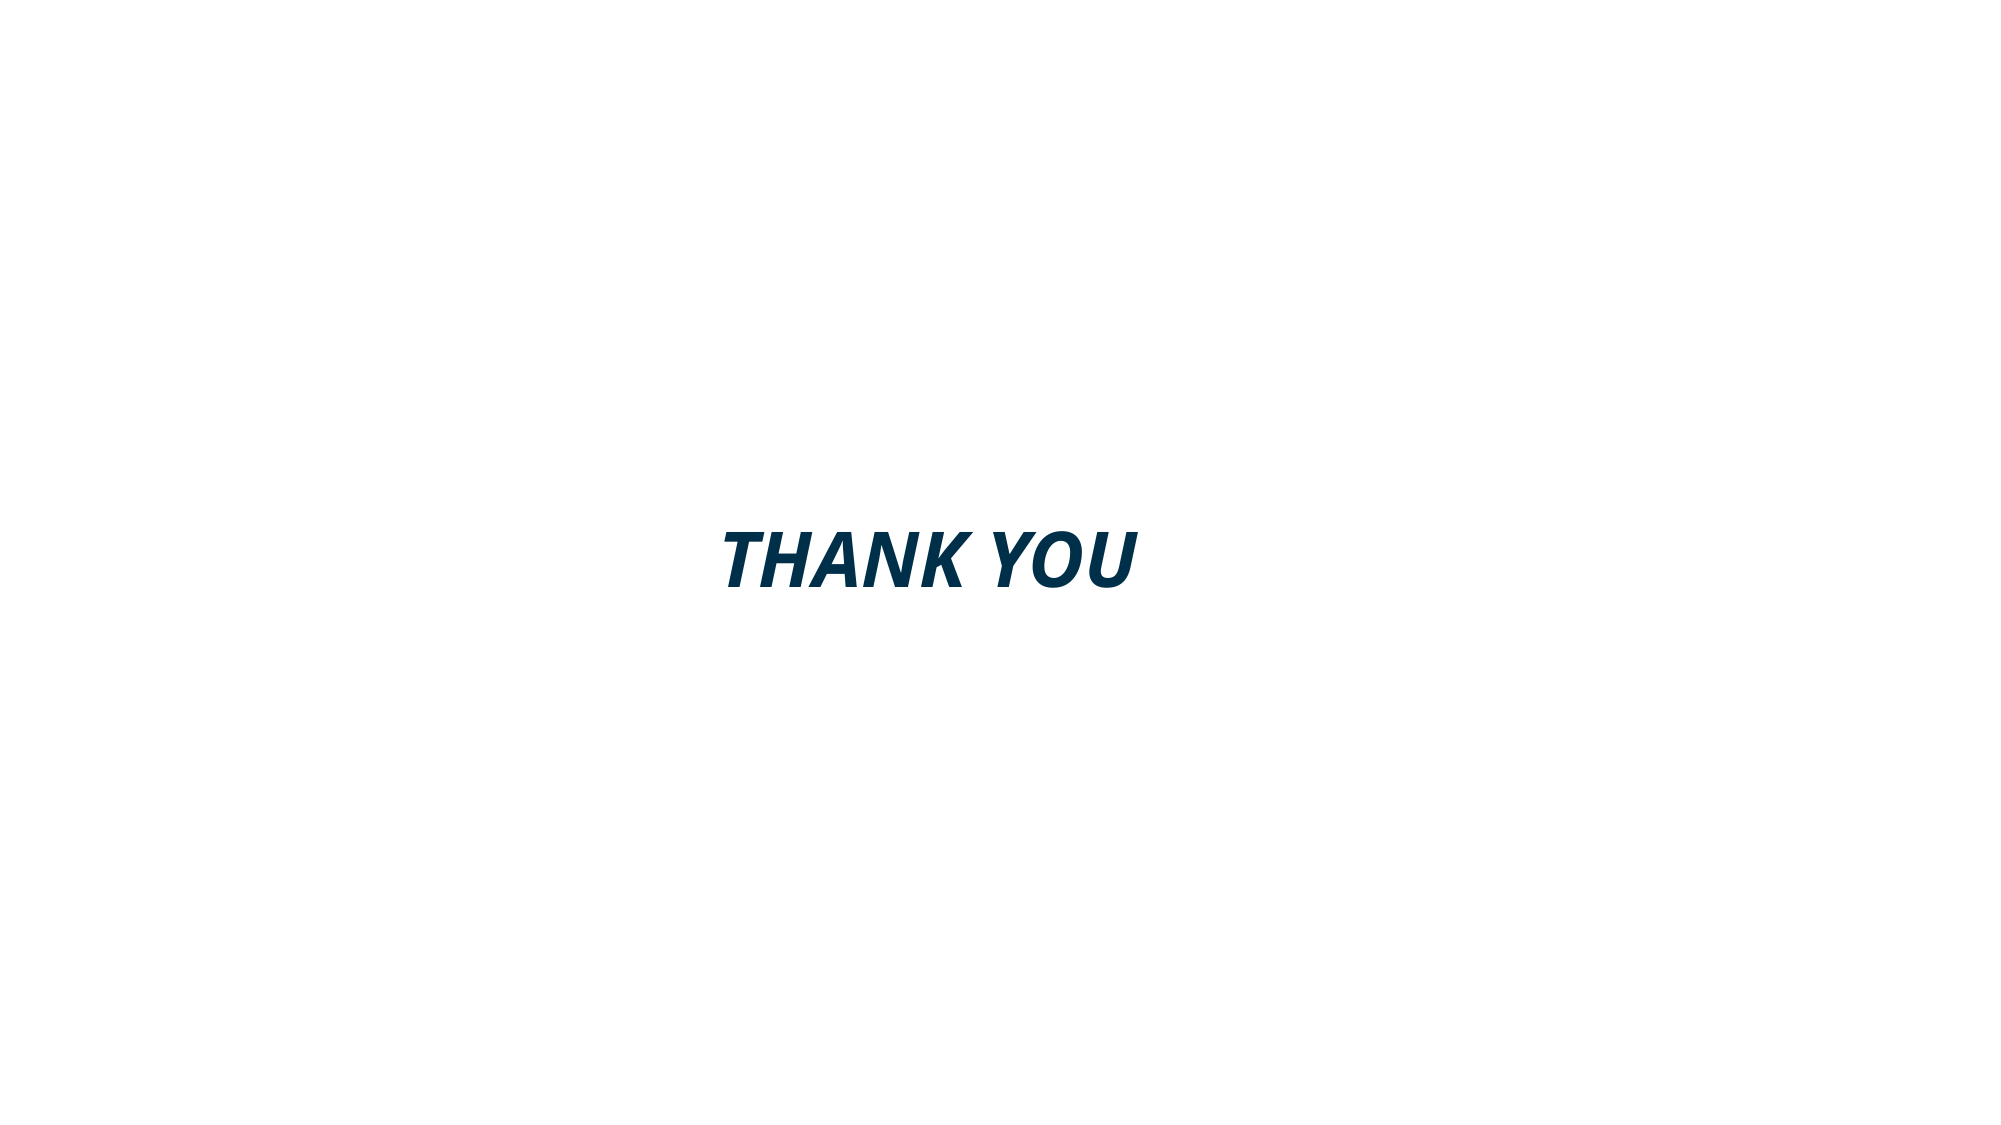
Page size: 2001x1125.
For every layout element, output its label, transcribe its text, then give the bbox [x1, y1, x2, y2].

title THANK YOU [65, 453, 1791, 672]
